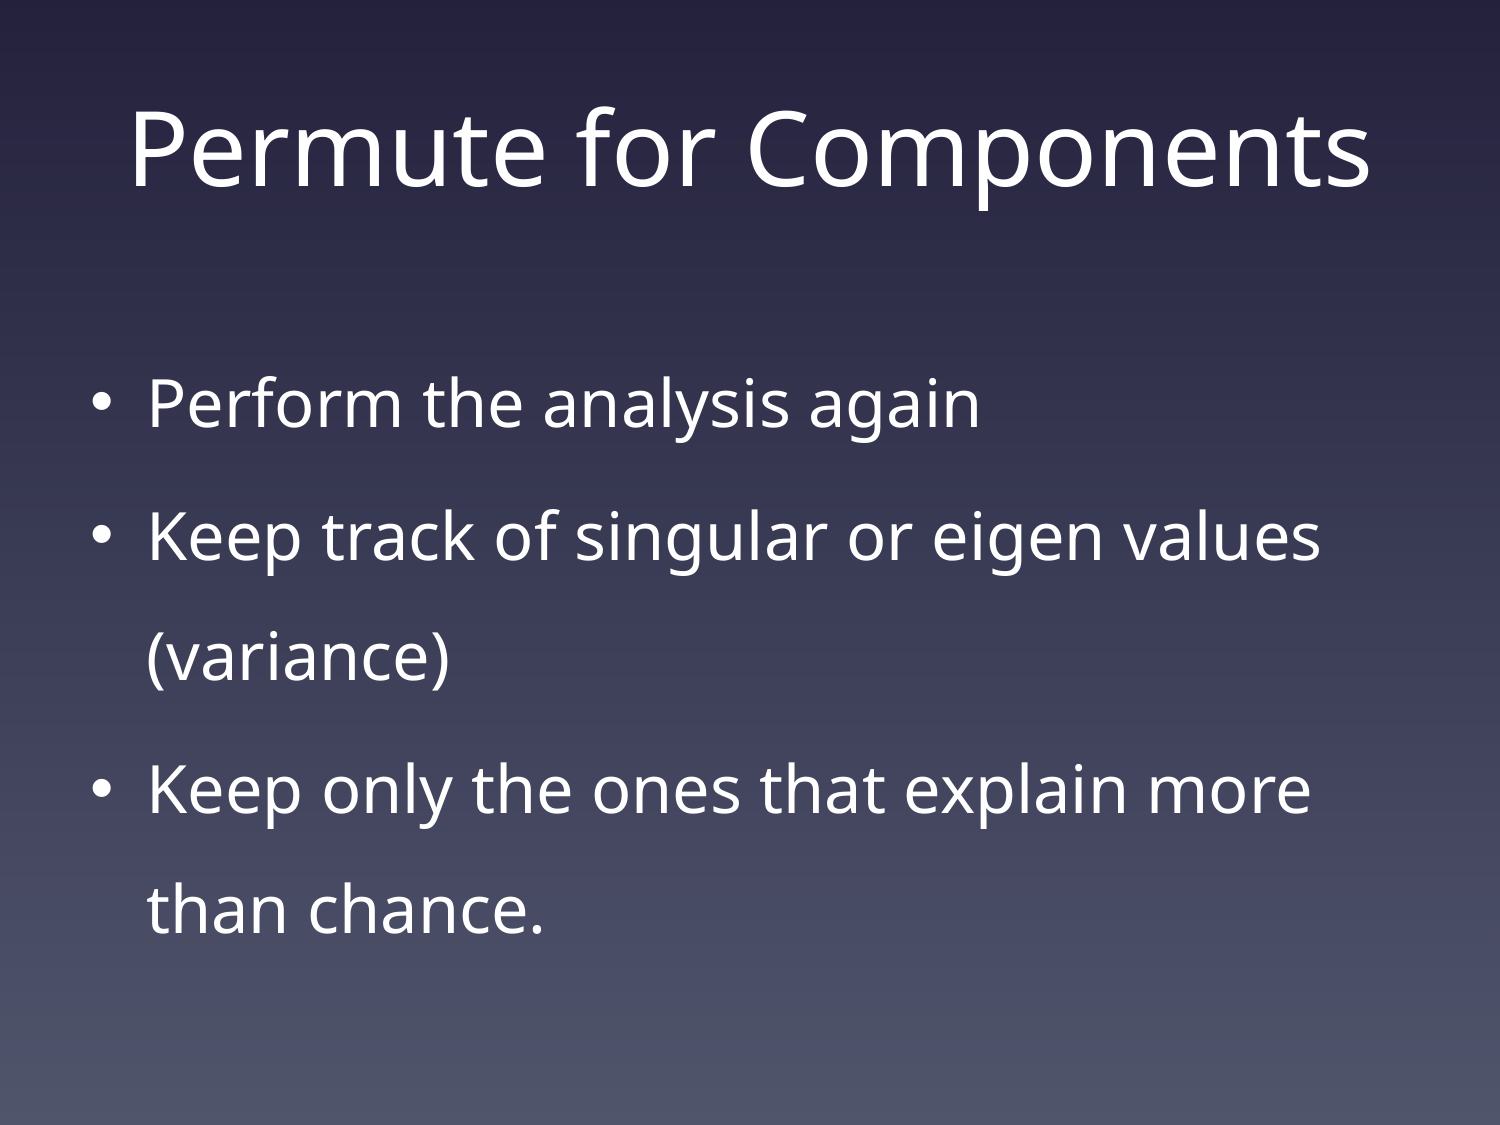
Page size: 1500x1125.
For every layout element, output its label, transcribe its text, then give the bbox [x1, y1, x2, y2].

list Perform the analysis again Keep track of singular or eigen values (variance) Keep only the ones that explain more than chance. [75, 262, 1425, 1005]
title Permute for Components [75, 75, 1425, 262]
